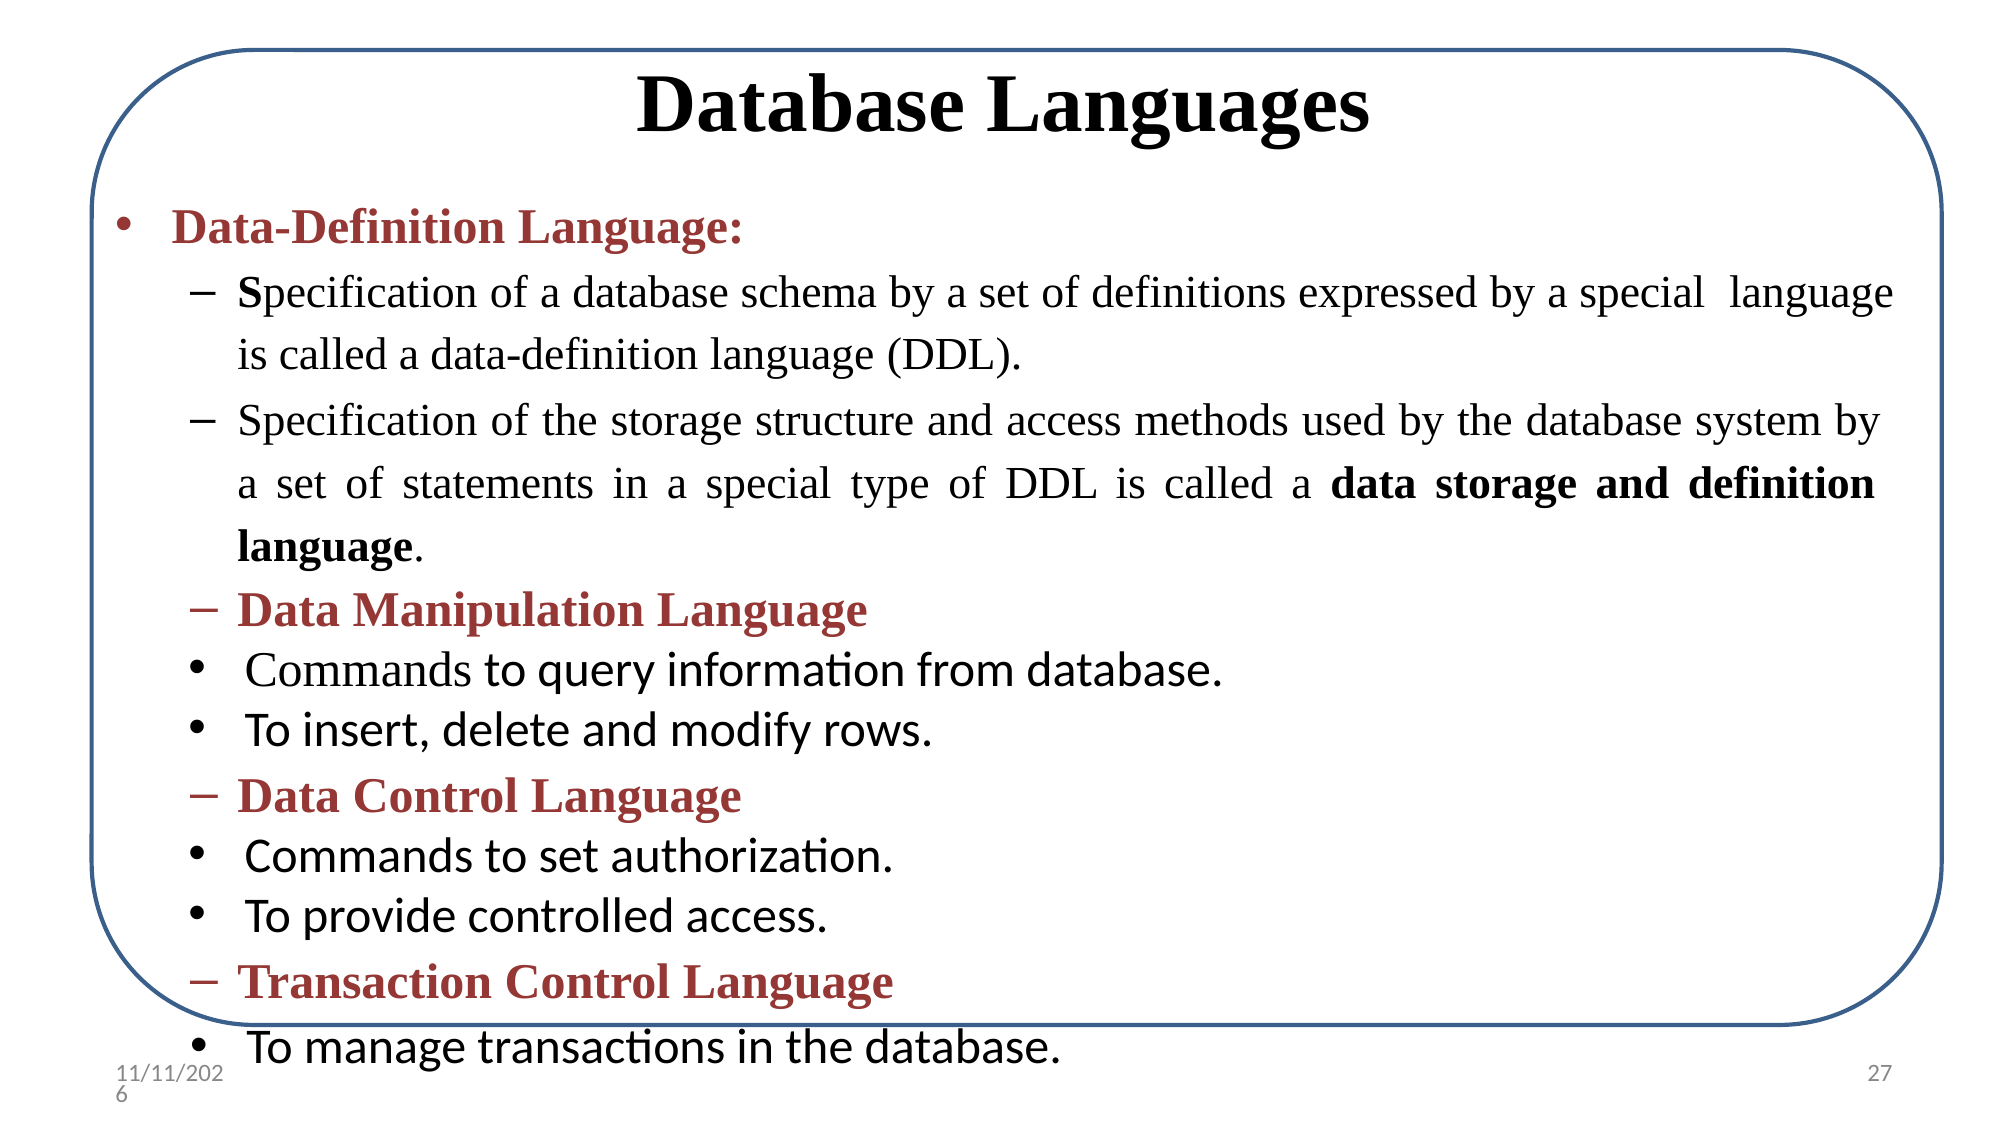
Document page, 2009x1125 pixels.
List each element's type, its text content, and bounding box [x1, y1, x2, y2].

text_box [89, 47, 1944, 1028]
text_box Data-Definition Language: Specification of a database schema by a set of definitions expressed by a special language is called a data-definition language (DDL). Specification of the storage structure and access methods used by the database system by a set of statements in a special type of DDL is called a data storage and definition language. Data Manipulation Language Commands to query information from database. To insert, delete and modify rows. Data Control Language Commands to set authorization. To provide controlled access. Transaction Control Language To manage transactions in the database. [113, 949, 1895, 1125]
slide_number 27 [1895, 1060, 1900, 1125]
